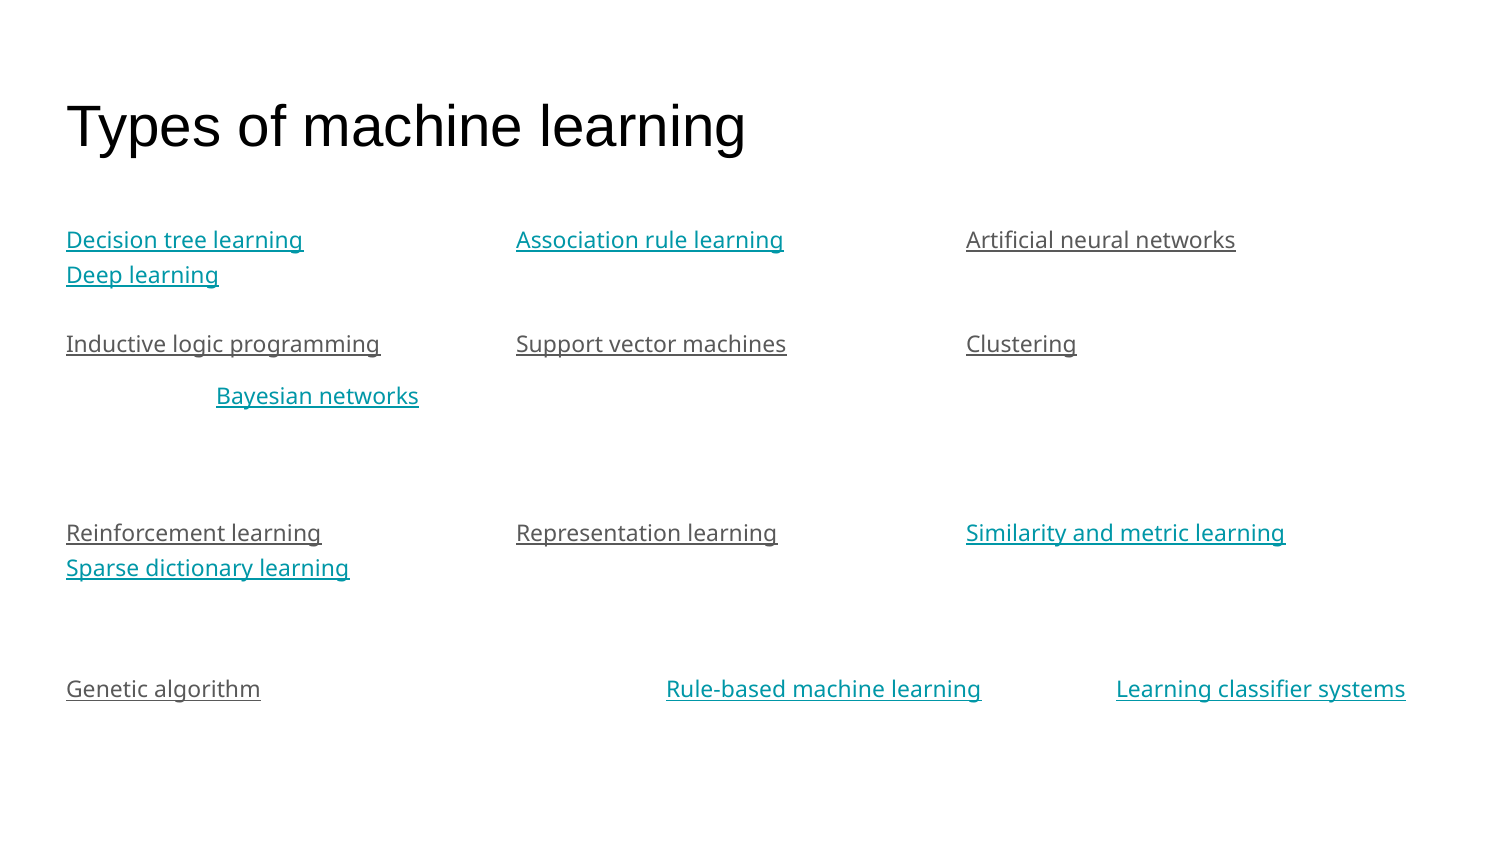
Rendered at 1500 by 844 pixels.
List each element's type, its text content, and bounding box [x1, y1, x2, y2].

title Types of machine learning [51, 72, 1449, 167]
list Decision tree learning Association rule learning Artificial neural networks Deep learning Inductive logic programming Support vector machines Clustering Bayesian networks Reinforcement learning Representation learning Similarity and metric learning Sparse dictionary learning Genetic algorithm Rule-based machine learning Learning classifier systems [51, 189, 1449, 750]
